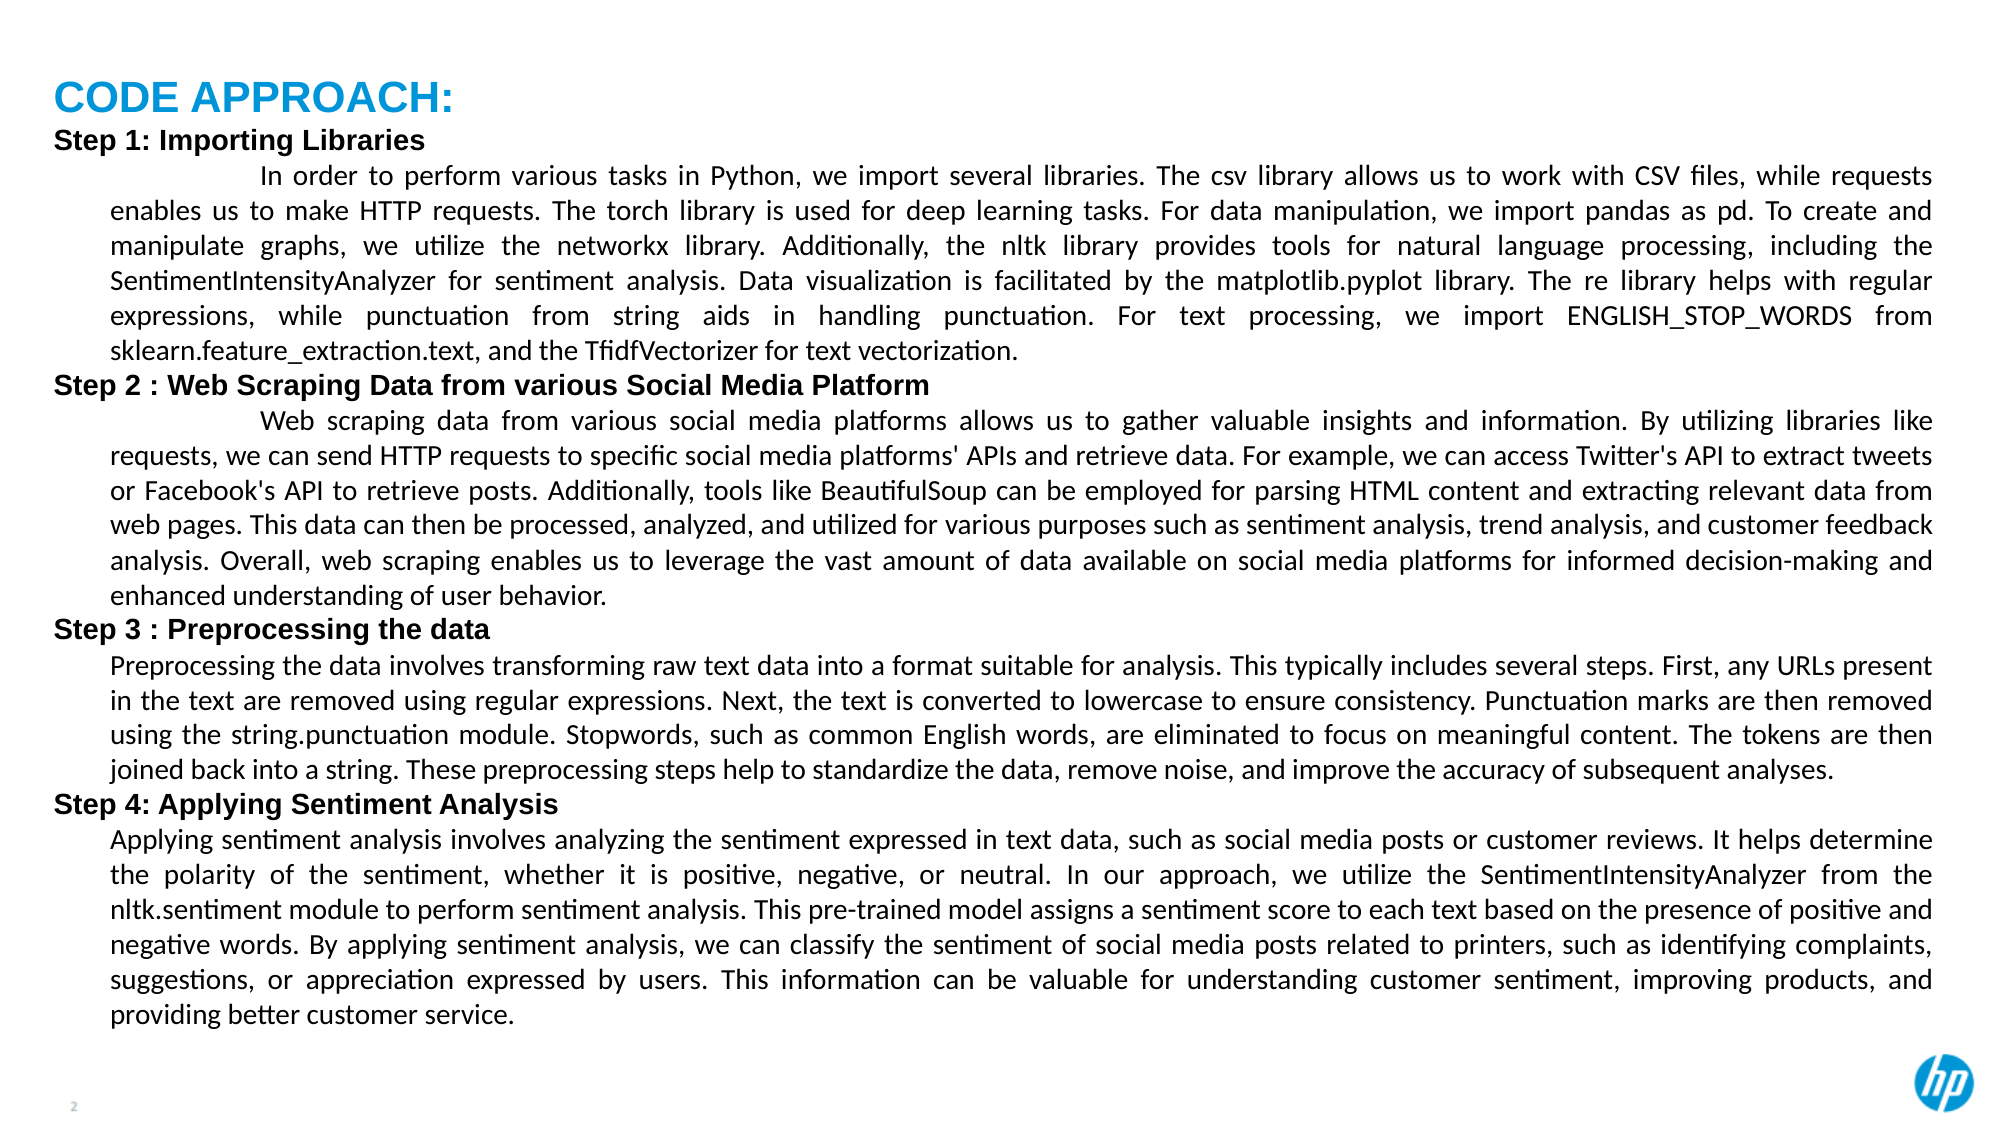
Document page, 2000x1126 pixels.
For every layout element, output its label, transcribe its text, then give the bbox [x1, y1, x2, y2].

picture [0, 1054, 2000, 1126]
text_box CODE APPROACH: Step 1: Importing Libraries In order to perform various tasks in Python, we import several libraries. The csv library allows us to work with CSV files, while requests enables us to make HTTP requests. The torch library is used for deep learning tasks. For data manipulation, we import pandas as pd. To create and manipulate graphs, we utilize the networkx library. Additionally, the nltk library provides tools for natural language processing, including the SentimentIntensityAnalyzer for sentiment analysis. Data visualization is facilitated by the matplotlib.pyplot library. The re library helps with regular expressions, while punctuation from string aids in handling punctuation. For text processing, we import ENGLISH_STOP_WORDS from sklearn.feature_extraction.text, and the TfidfVectorizer for text vectorization. Step 2 : Web Scraping Data from various Social Media Platform Web scraping data from various social media platforms allows us to gather valuable insights and information. By utilizing libraries like requests, we can send HTTP requests to specific social media platforms' APIs and retrieve data. For example, we can access Twitter's API to extract tweets or Facebook's API to retrieve posts. Additionally, tools like BeautifulSoup can be employed for parsing HTML content and extracting relevant data from web pages. This data can then be processed, analyzed, and utilized for various purposes such as sentiment analysis, trend analysis, and customer feedback analysis. Overall, web scraping enables us to leverage the vast amount of data available on social media platforms for informed decision-making and enhanced understanding of user behavior. Step 3 : Preprocessing the data Preprocessing the data involves transforming raw text data into a format suitable for analysis. This typically includes several steps. First, any URLs present in the text are removed using regular expressions. Next, the text is converted to lowercase to ensure consistency. Punctuation marks are then removed using the string.punctuation module. Stopwords, such as common English words, are eliminated to focus on meaningful content. The tokens are then joined back into a string. These preprocessing steps help to standardize the data, remove noise, and improve the accuracy of subsequent analyses. Step 4: Applying Sentiment Analysis Applying sentiment analysis involves analyzing the sentiment expressed in text data, such as social media posts or customer reviews. It helps determine the polarity of the sentiment, whether it is positive, negative, or neutral. In our approach, we utilize the SentimentIntensityAnalyzer from the nltk.sentiment module to perform sentiment analysis. This pre-trained model assigns a sentiment score to each text based on the presence of positive and negative words. By applying sentiment analysis, we can classify the sentiment of social media posts related to printers, such as identifying complaints, suggestions, or appreciation expressed by users. This information can be valuable for understanding customer sentiment, improving products, and providing better customer service. [38, 35, 1949, 1038]
